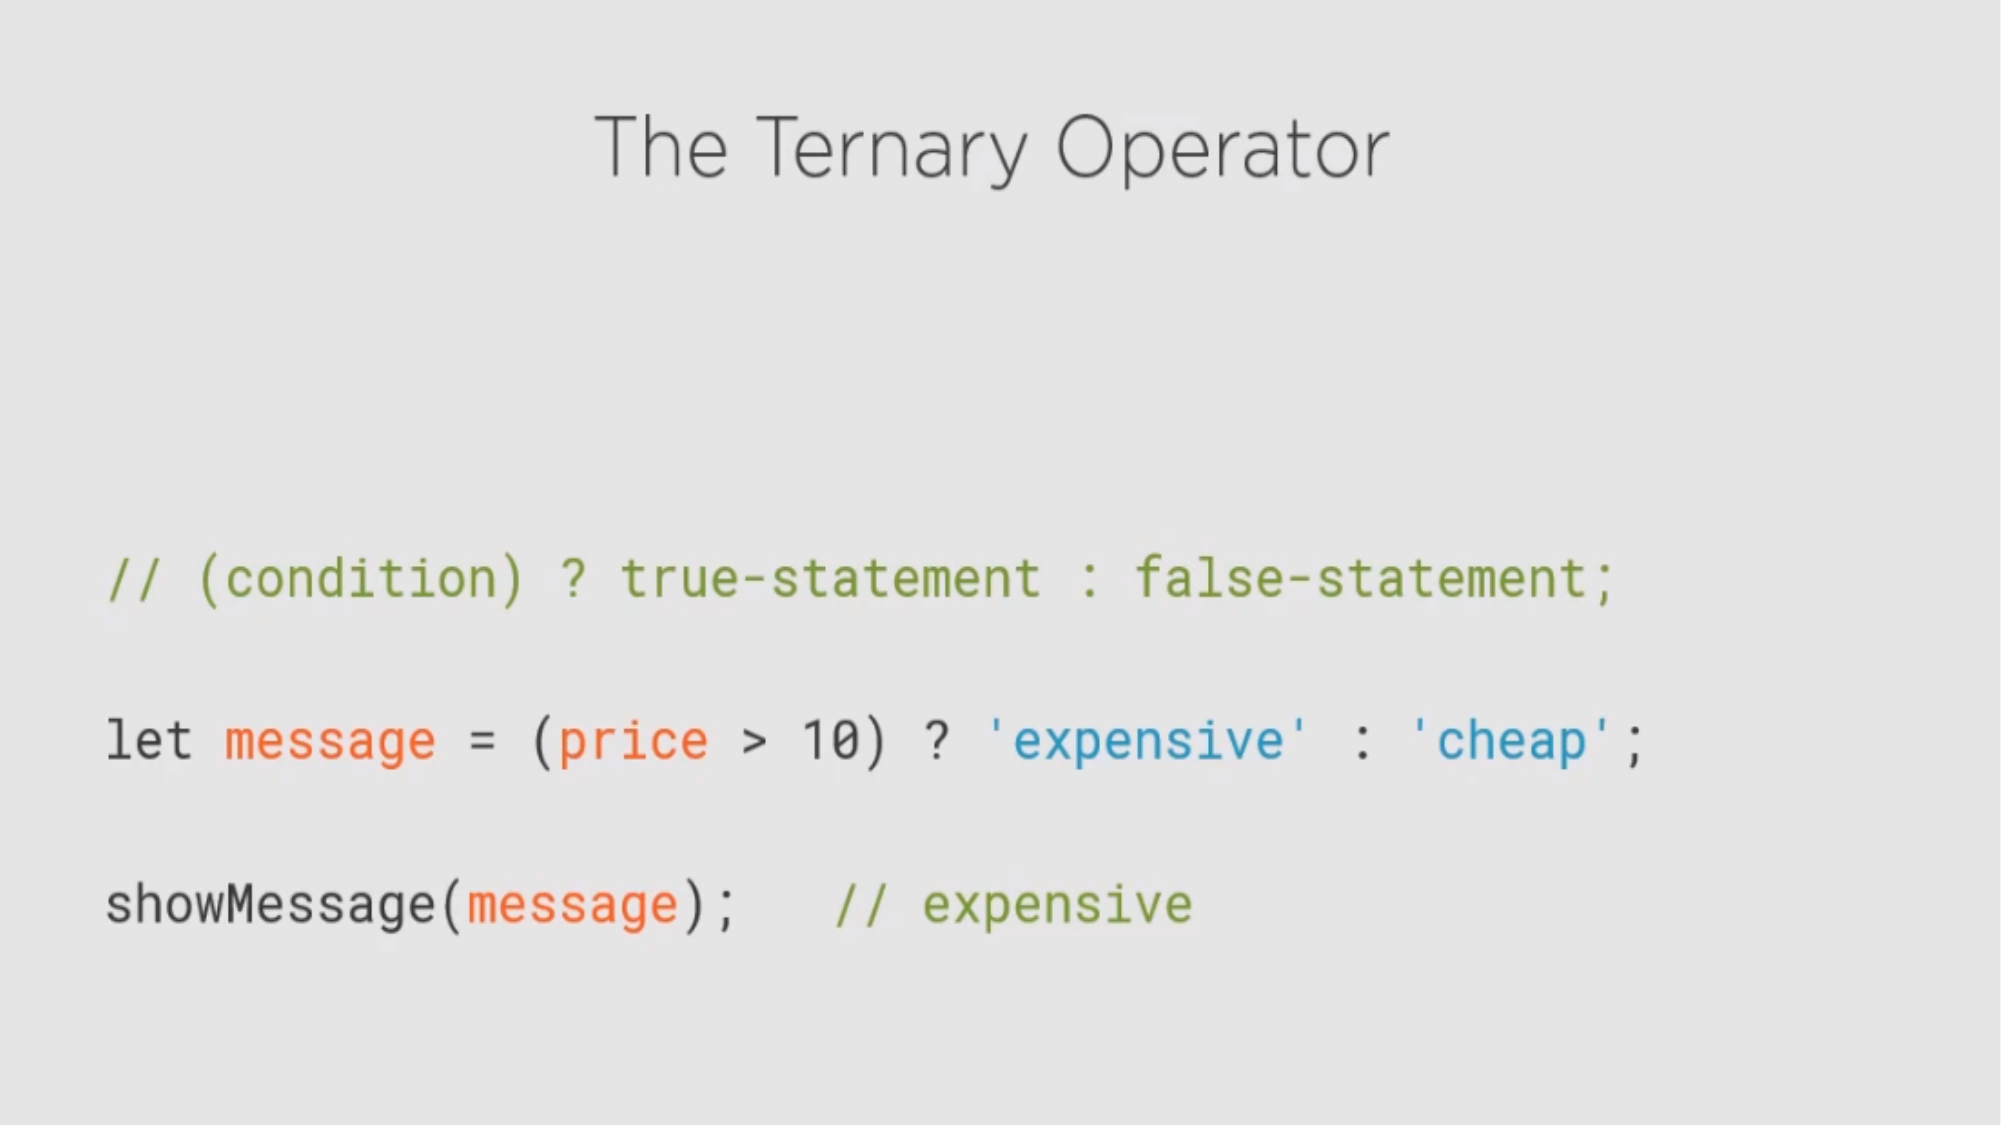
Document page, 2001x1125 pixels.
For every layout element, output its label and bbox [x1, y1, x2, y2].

text_box [0, 0, 2000, 1125]
